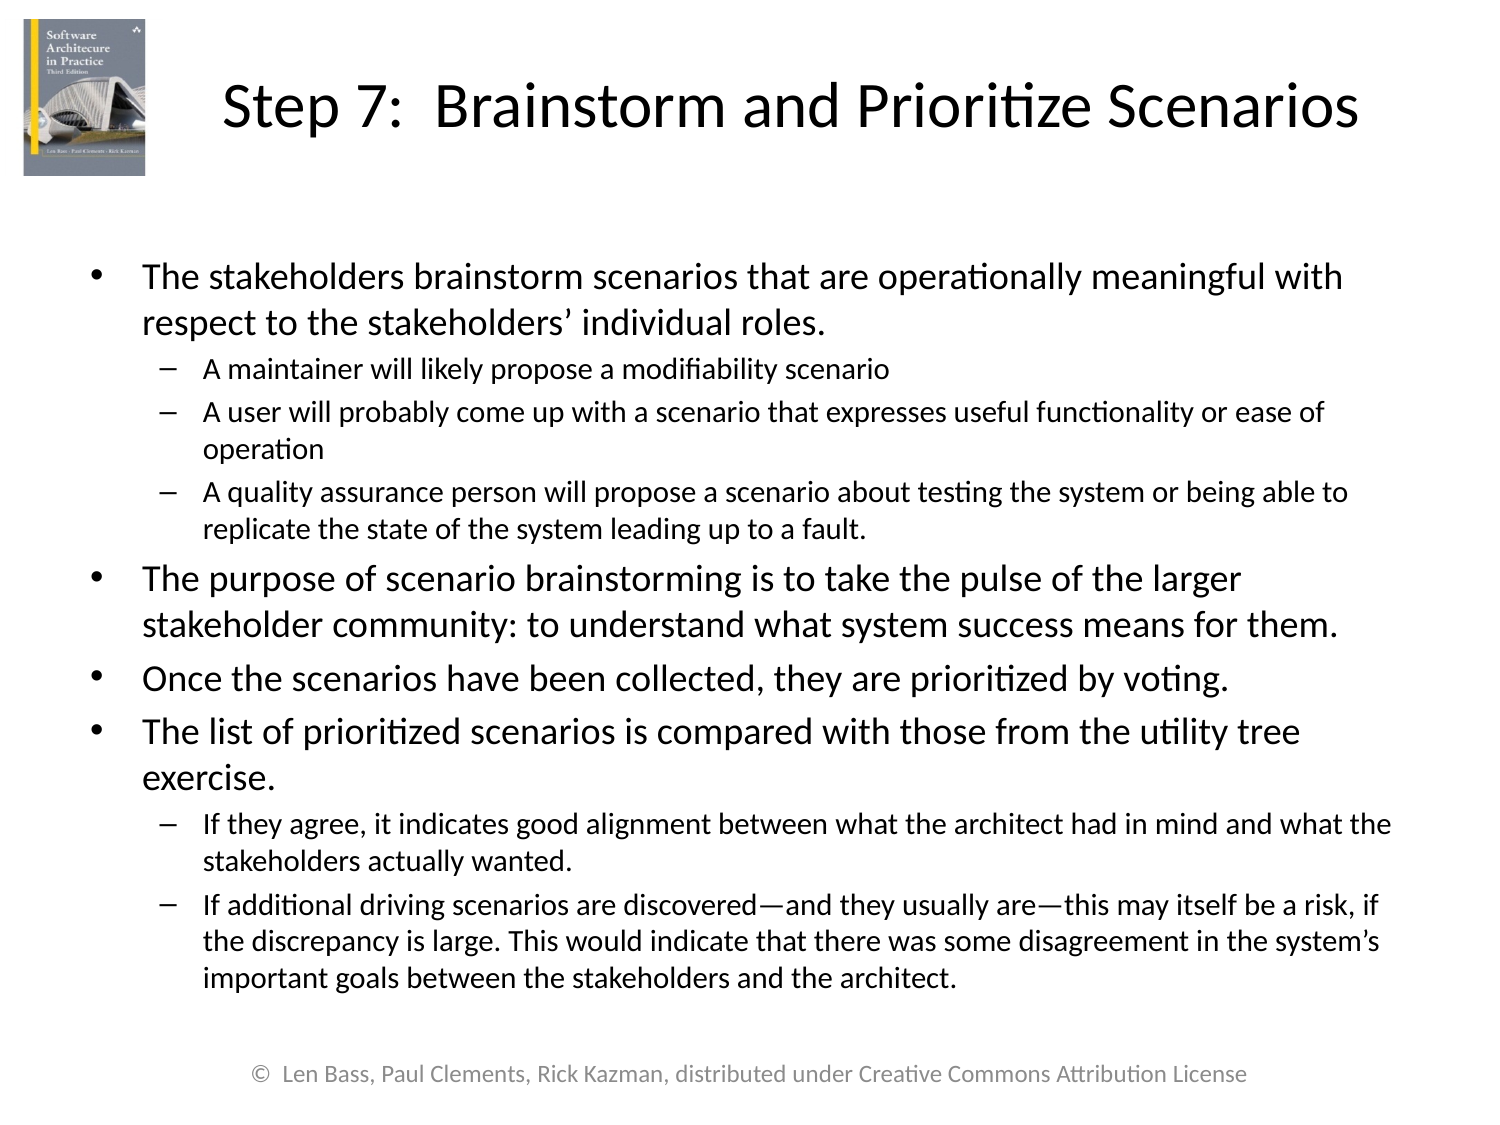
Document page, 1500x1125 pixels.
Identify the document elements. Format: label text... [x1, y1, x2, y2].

footer © Len Bass, Paul Clements, Rick Kazman, distributed under Creative Commons Attribution License [230, 1042, 1270, 1103]
picture [5, 19, 163, 176]
list The stakeholders brainstorm scenarios that are operationally meaningful with respect to the stakeholders’ individual roles. A maintainer will likely propose a modifiability scenario A user will probably come up with a scenario that expresses useful functionality or ease of operation A quality assurance person will propose a scenario about testing the system or being able to replicate the state of the system leading up to a fault. The purpose of scenario brainstorming is to take the pulse of the larger stakeholder community: to understand what system success means for them. Once the scenarios have been collected, they are prioritized by voting. The list of prioritized scenarios is compared with those from the utility tree exercise. If they agree, it indicates good alignment between what the architect had in mind and what the stakeholders actually wanted. If additional driving scenarios are discovered—and they usually are—this may itself be a risk, if the discrepancy is large. This would indicate that there was some disagreement in the system’s important goals between the stakeholders and the architect. [75, 243, 1425, 1005]
title Step 7: Brainstorm and Prioritize Scenarios [159, 45, 1425, 173]
